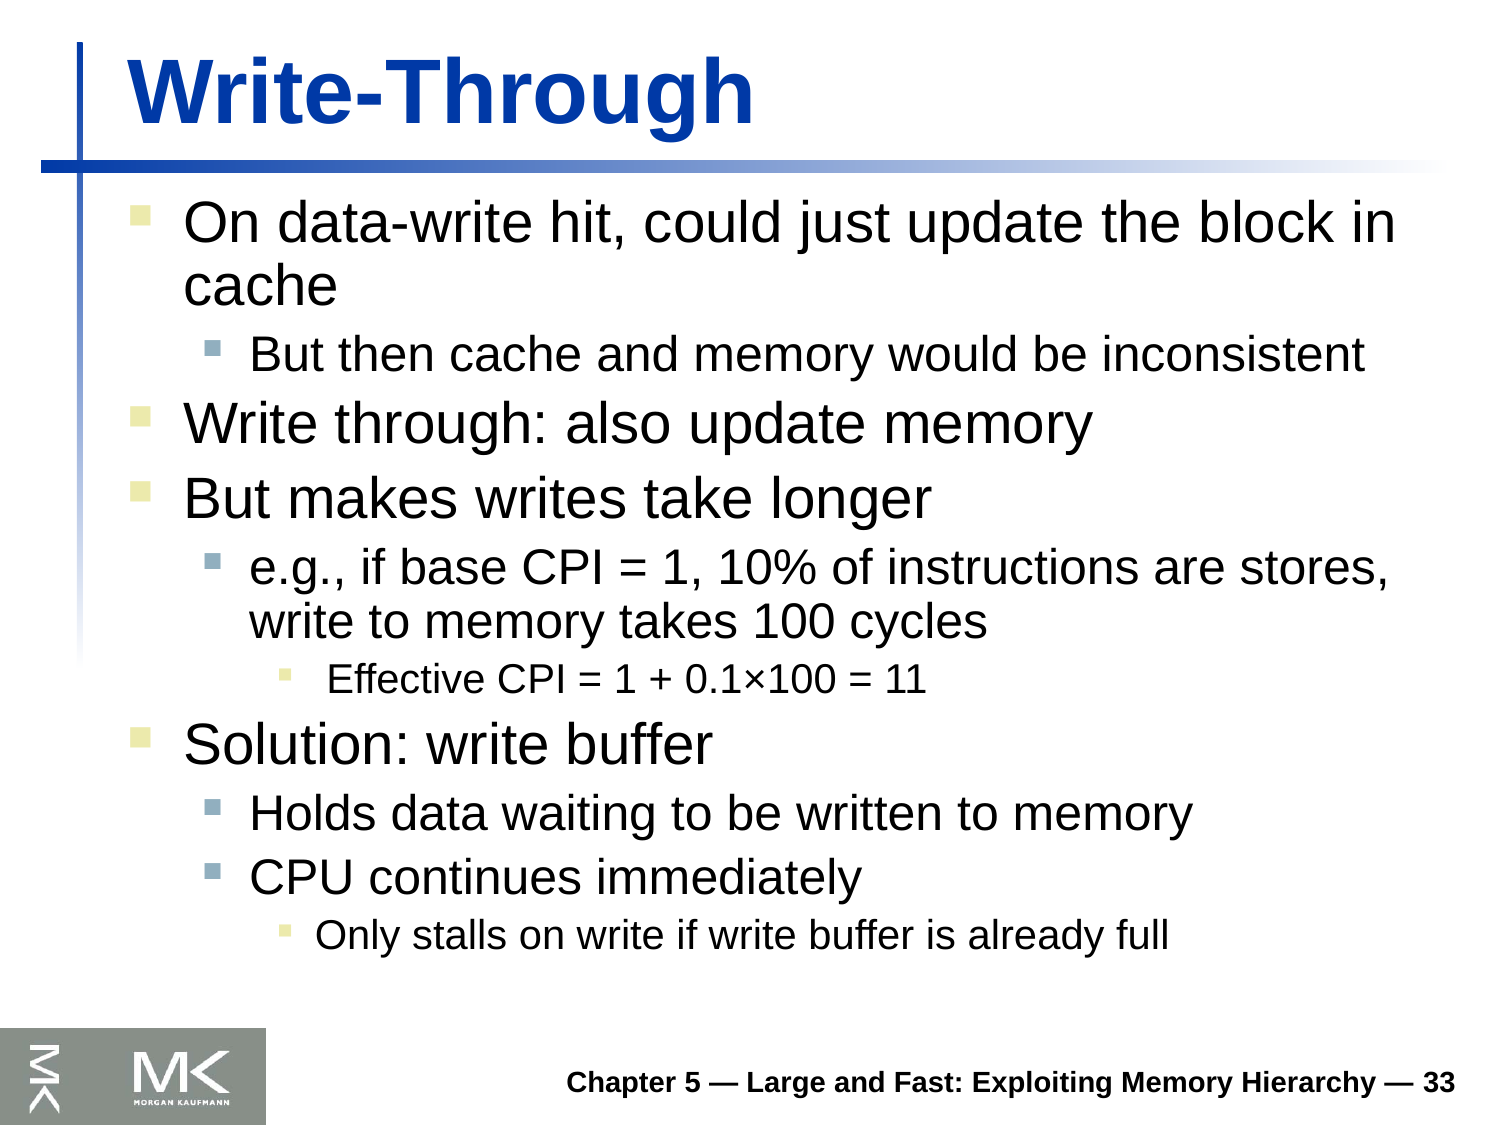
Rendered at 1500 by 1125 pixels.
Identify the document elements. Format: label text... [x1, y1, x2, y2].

picture [0, 1028, 266, 1125]
footer Chapter 5 — Large and Fast: Exploiting Memory Hierarchy — 33 [277, 1046, 1471, 1106]
title Write-Through [112, 23, 1468, 149]
list On data-write hit, could just update the block in cache But then cache and memory would be inconsistent Write through: also update memory But makes writes take longer e.g., if base CPI = 1, 10% of instructions are stores, write to memory takes 100 cycles Effective CPI = 1 + 0.1×100 = 11 Solution: write buffer Holds data waiting to be written to memory CPU continues immediately Only stalls on write if write buffer is already full [112, 184, 1469, 1024]
